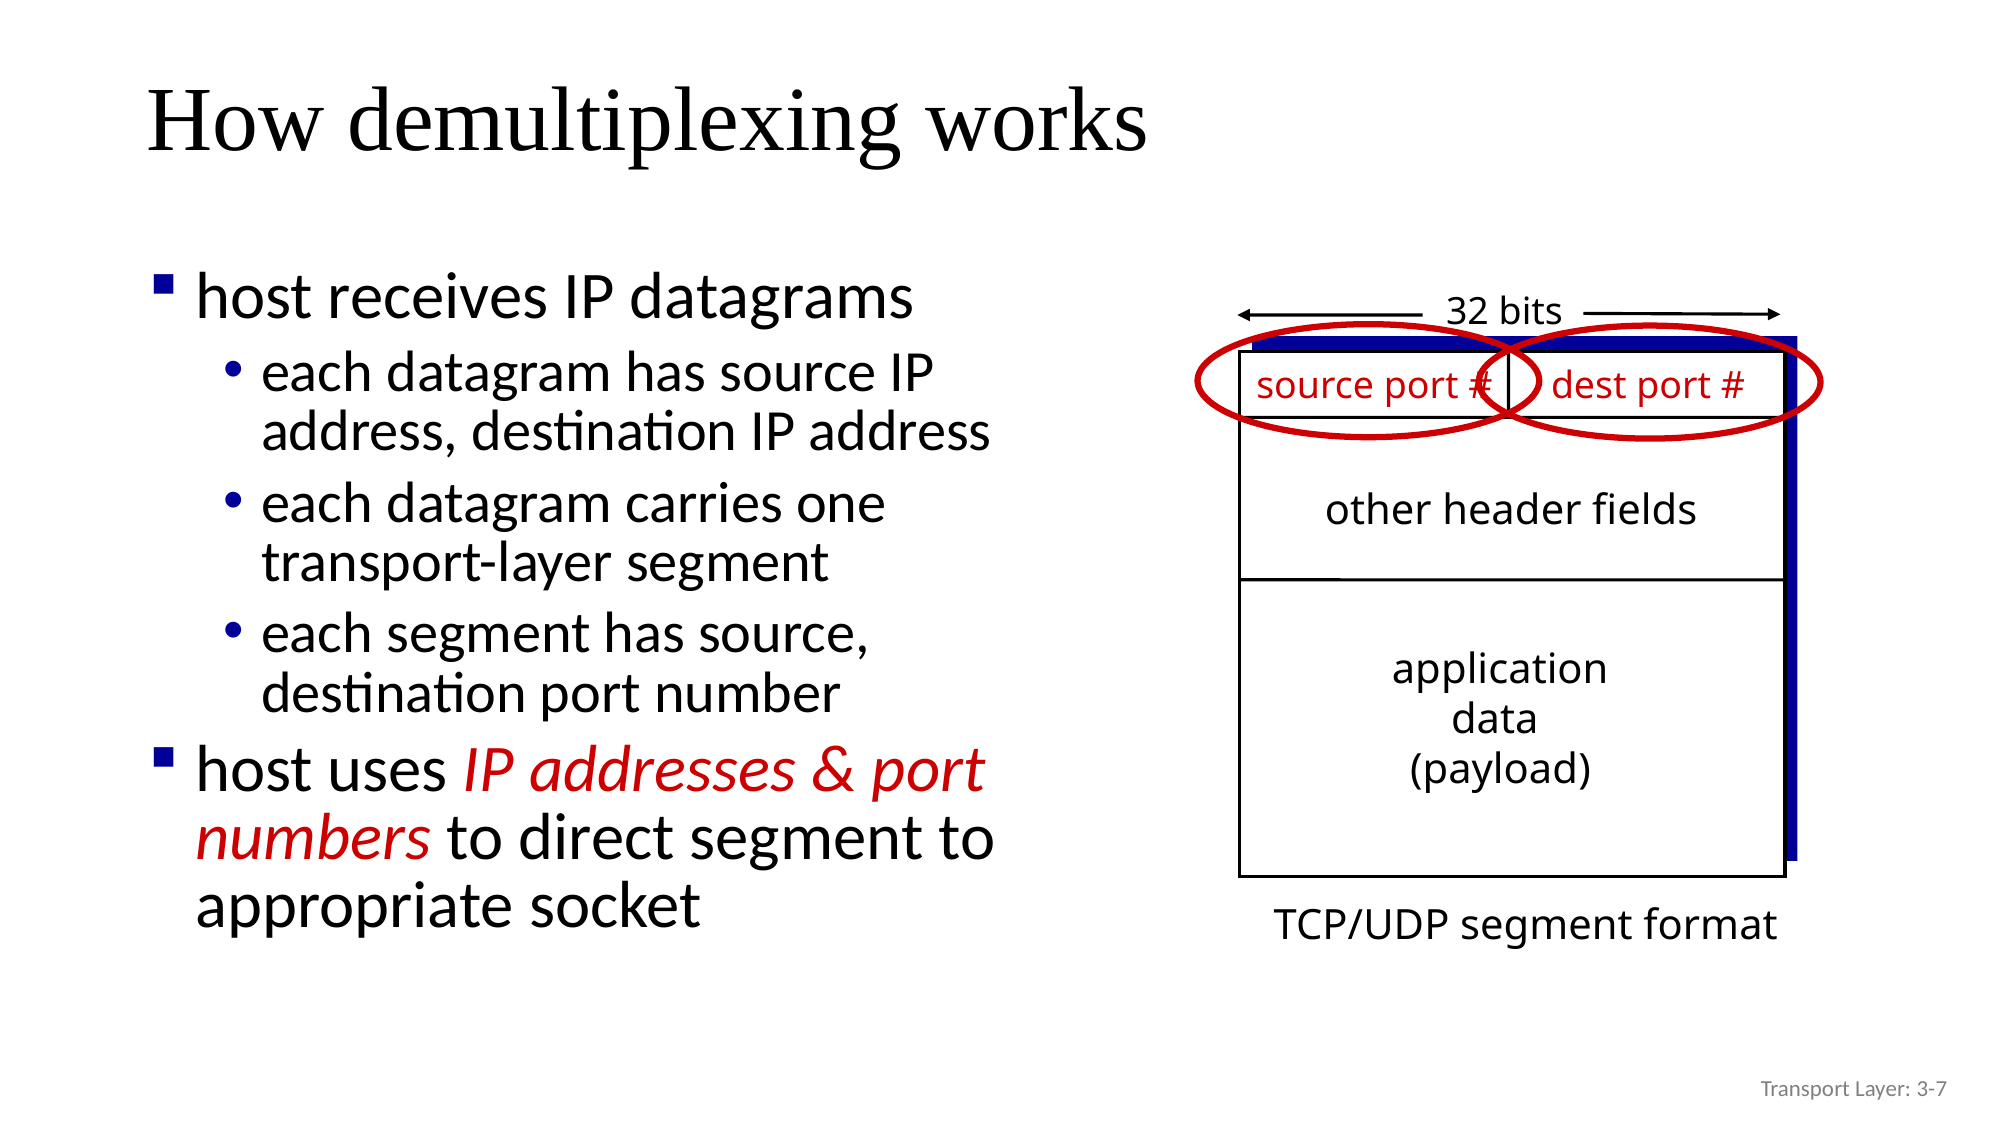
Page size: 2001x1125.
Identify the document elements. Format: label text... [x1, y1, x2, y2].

text_box host receives IP datagrams each datagram has source IP address, destination IP address each datagram carries one transport-layer segment each segment has source, destination port number host uses IP addresses & port numbers to direct segment to appropriate socket [133, 256, 1069, 715]
slide_number Transport Layer: 3-7 [1512, 1056, 1963, 1117]
text_box [1196, 343, 1237, 418]
title How demultiplexing works [131, 47, 1952, 195]
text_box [1237, 279, 1798, 956]
text_box [1798, 353, 1822, 411]
